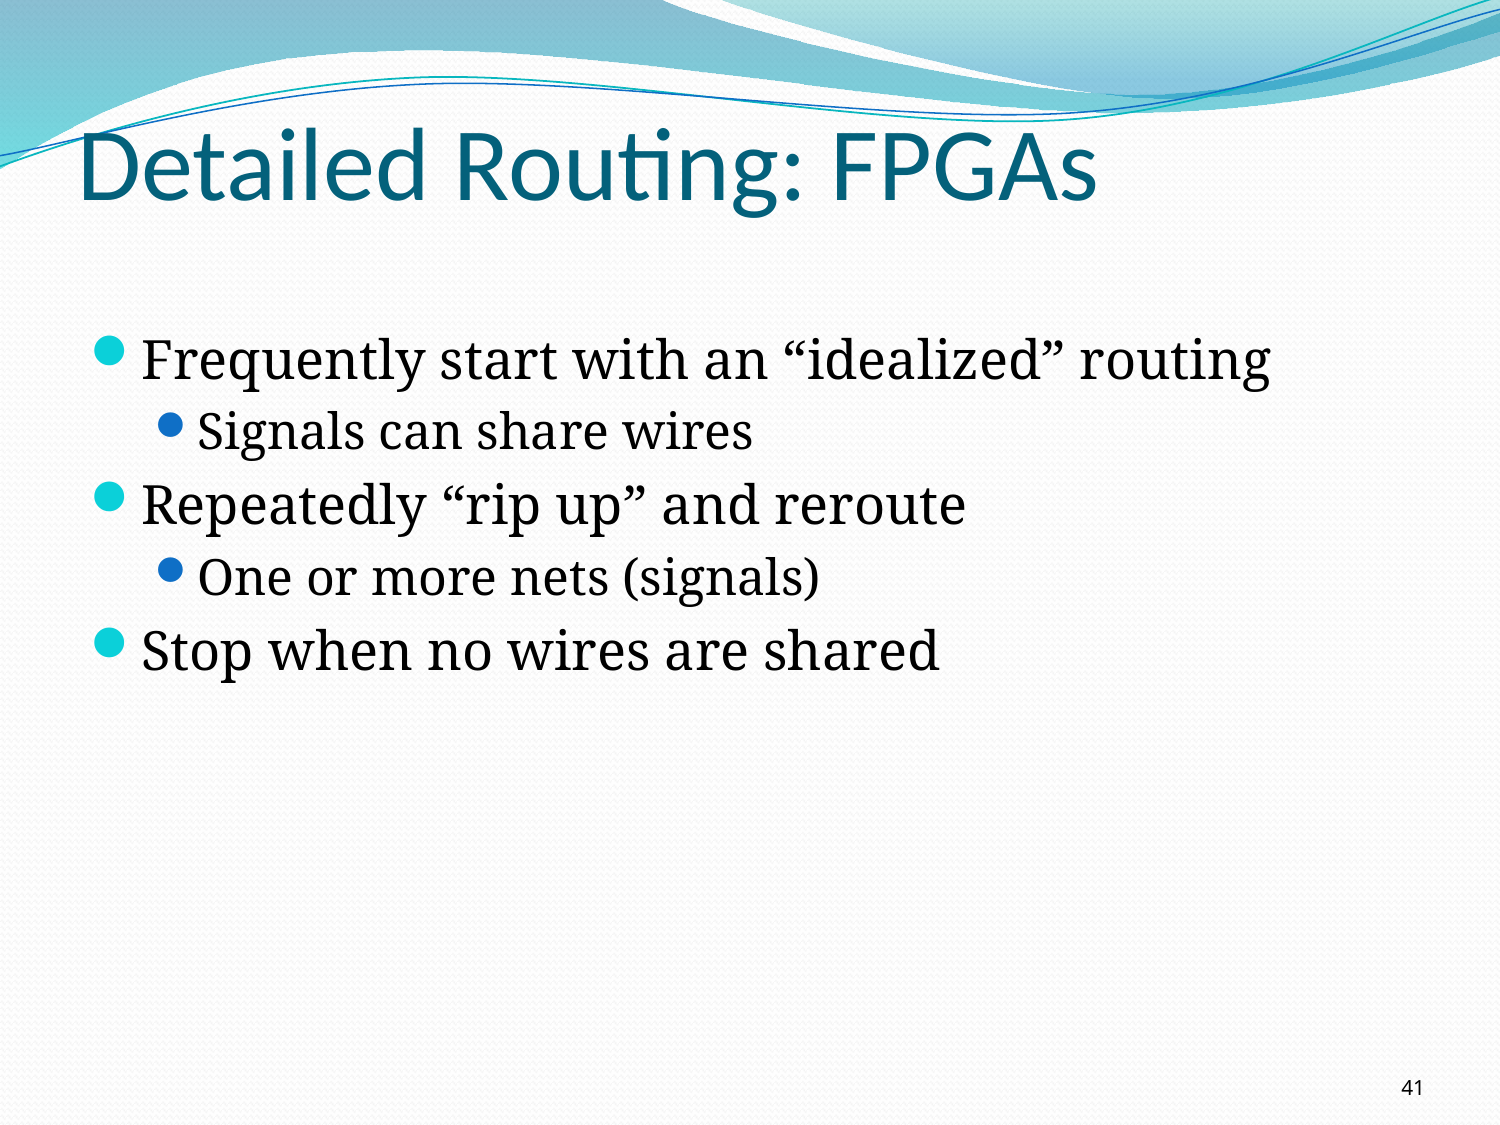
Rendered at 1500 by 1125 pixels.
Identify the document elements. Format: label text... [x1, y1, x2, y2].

list Frequently start with an “idealized” routing Signals can share wires Repeatedly “rip up” and reroute One or more nets (signals) Stop when no wires are shared [75, 317, 1425, 1038]
title Detailed Routing: FPGAs [77, 33, 1428, 222]
slide_number 41 [1299, 1042, 1425, 1103]
